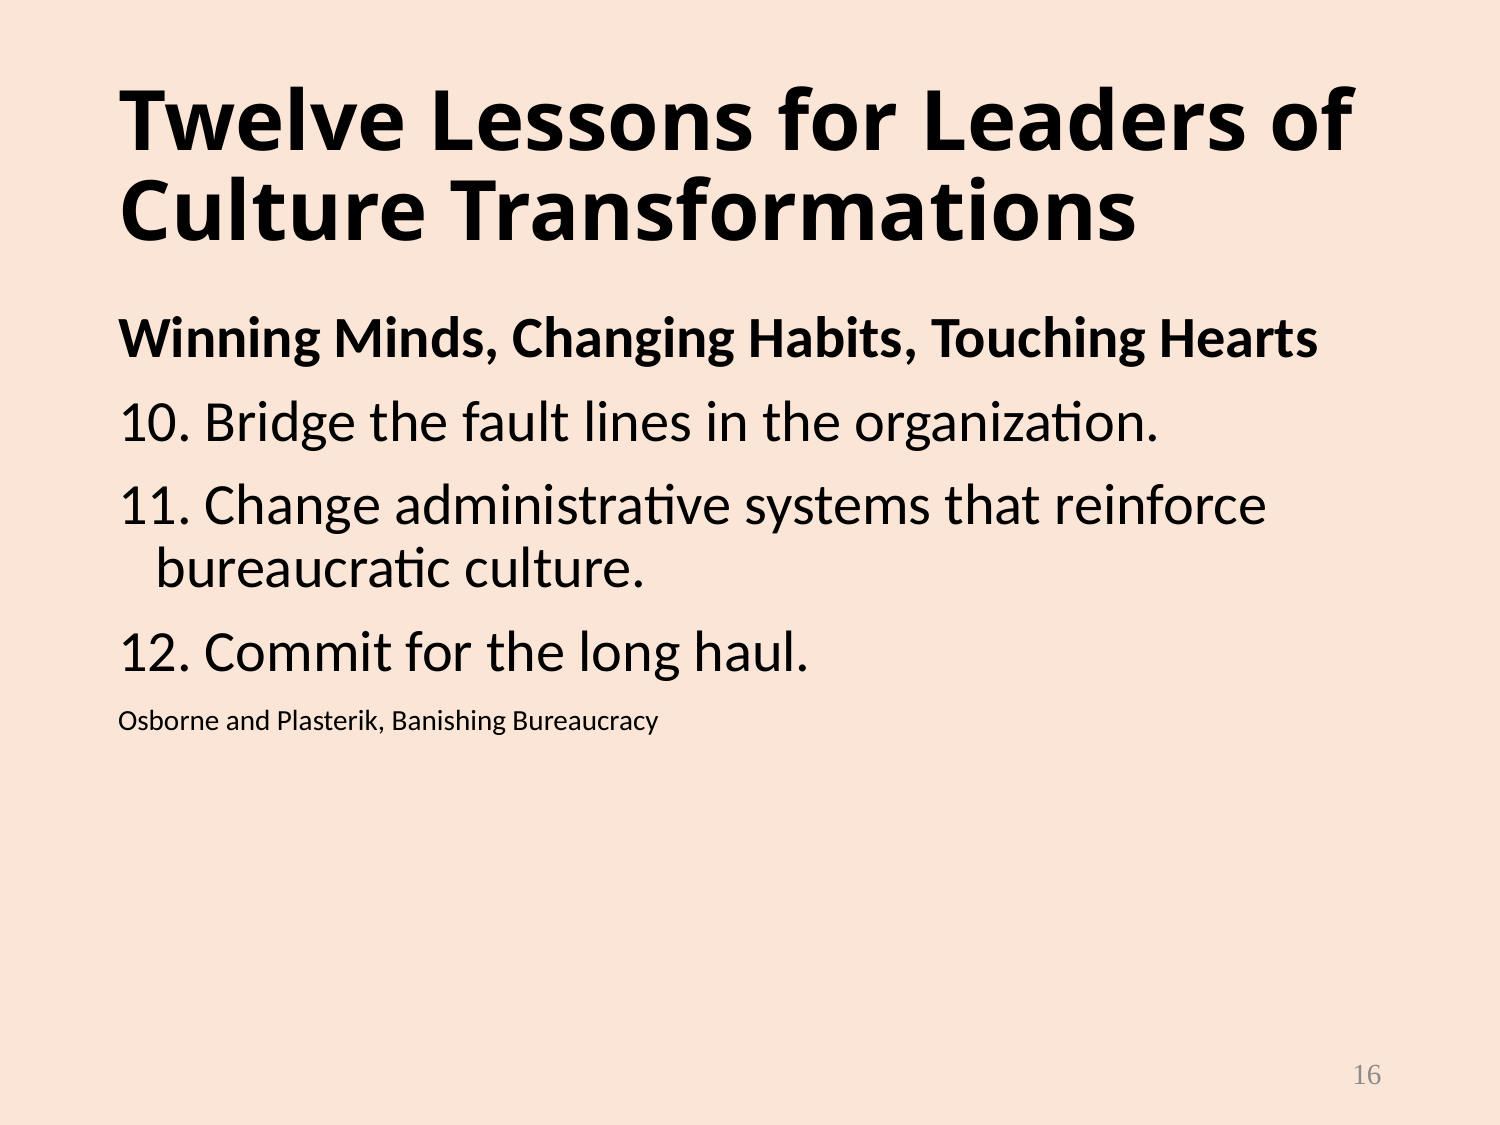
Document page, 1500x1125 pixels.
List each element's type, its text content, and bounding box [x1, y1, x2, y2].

slide_number 16 [1059, 1042, 1397, 1103]
list Winning Minds, Changing Habits, Touching Hearts 10. Bridge the fault lines in the organization. 11. Change administrative systems that reinforce bureaucratic culture. 12. Commit for the long haul. Osborne and Plasterik, Banishing Bureaucracy [103, 299, 1397, 1014]
title Twelve Lessons for Leaders of Culture Transformations [103, 59, 1397, 278]
